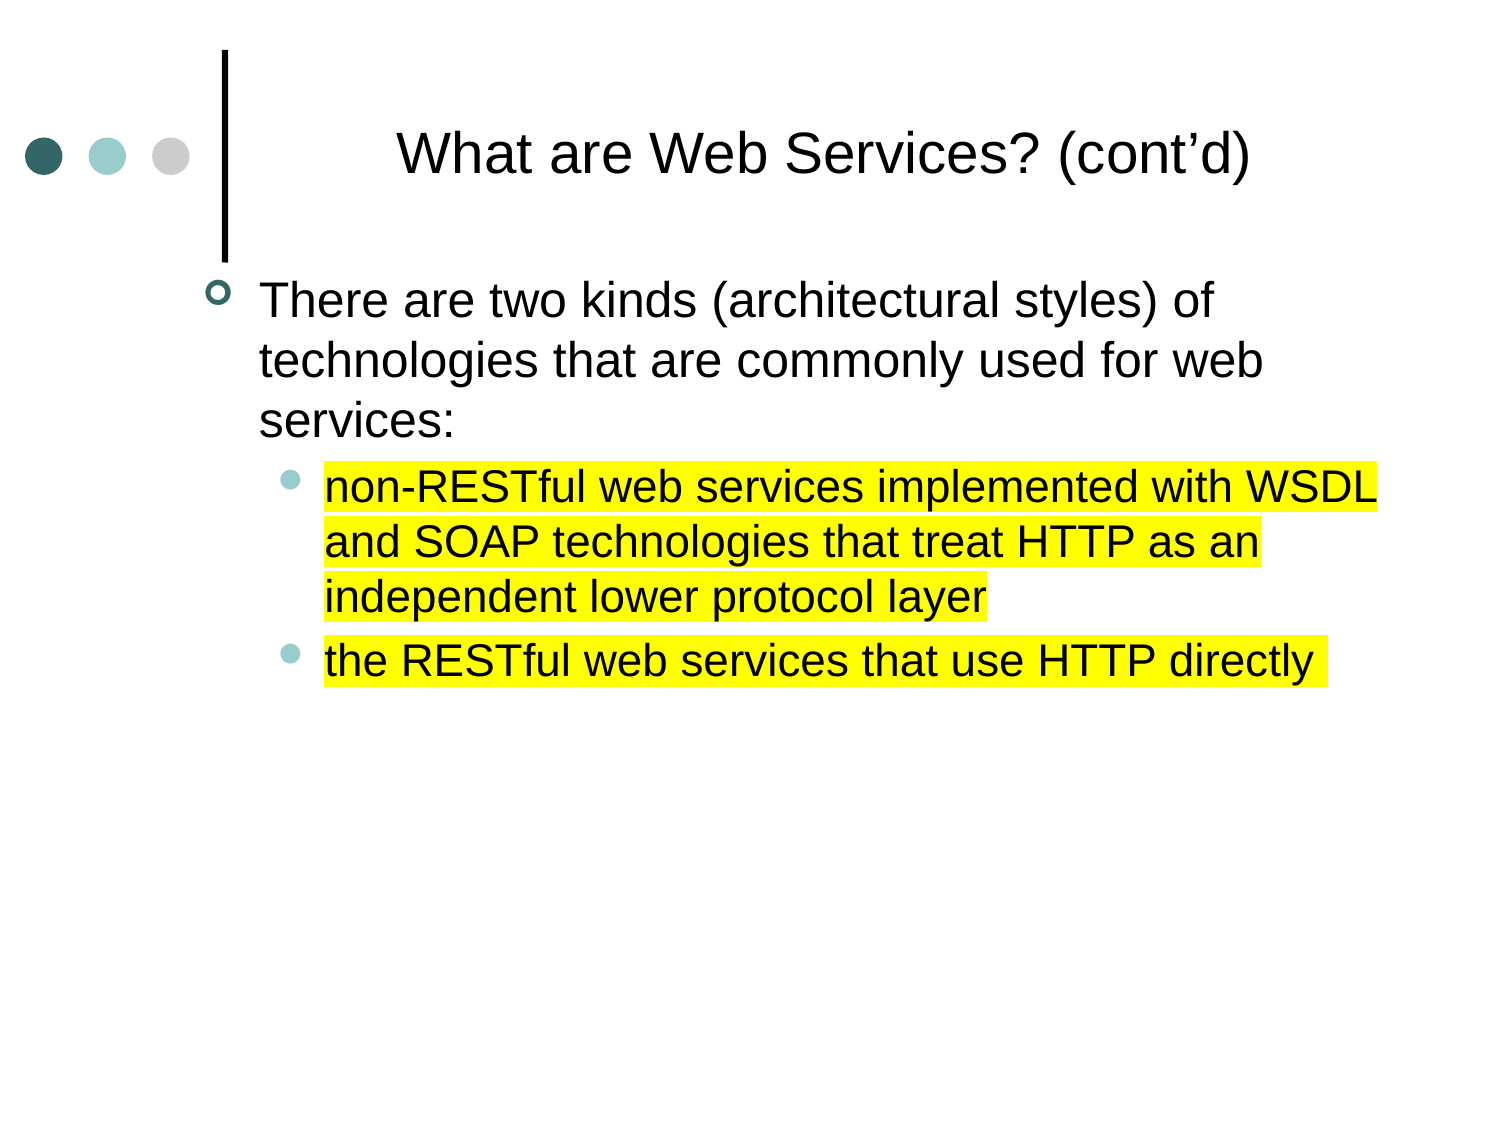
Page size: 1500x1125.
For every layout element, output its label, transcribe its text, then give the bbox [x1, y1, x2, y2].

title What are Web Services? (cont’d) [249, 62, 1400, 200]
list There are two kinds (architectural styles) of technologies that are commonly used for web services: non-RESTful web services implemented with WSDL and SOAP technologies that treat HTTP as an independent lower protocol layer the RESTful web services that use HTTP directly [187, 200, 1438, 875]
